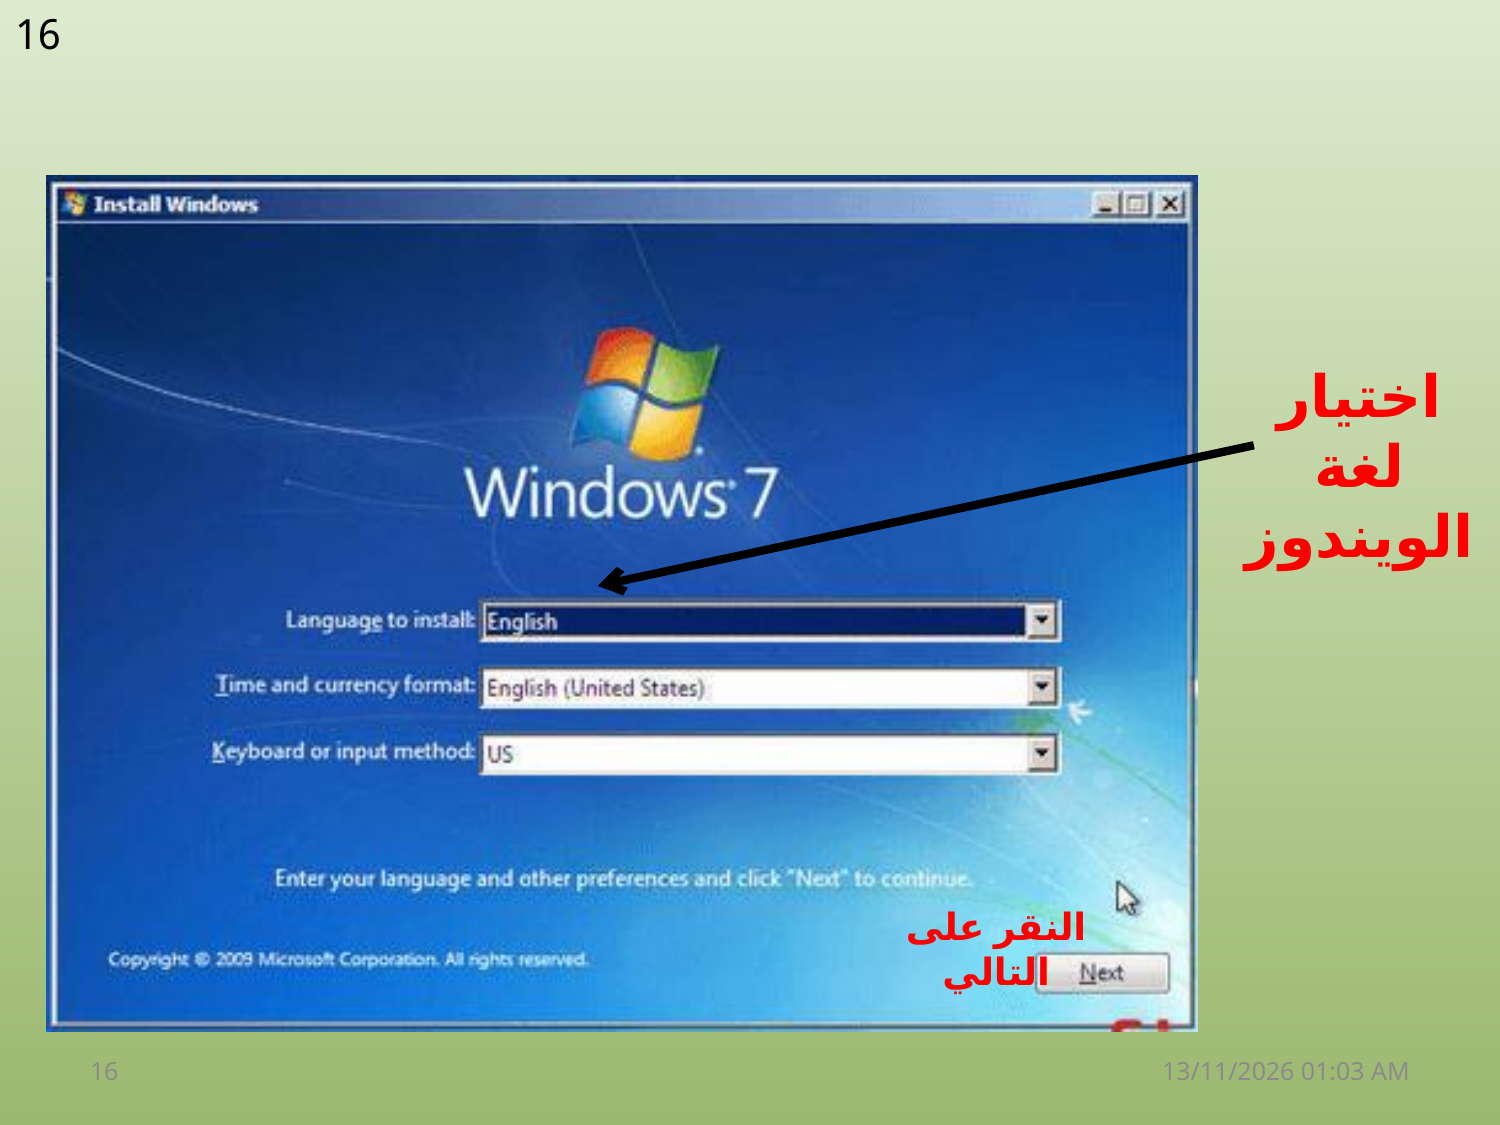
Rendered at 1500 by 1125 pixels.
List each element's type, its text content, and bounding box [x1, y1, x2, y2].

text_box اختيار لغة الويندوز [1230, 351, 1489, 577]
picture [46, 175, 1198, 1032]
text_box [597, 445, 1255, 587]
text_box 16 [0, 0, 94, 71]
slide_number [1074, 1042, 1425, 1103]
slide_number 16 [75, 1042, 425, 1103]
